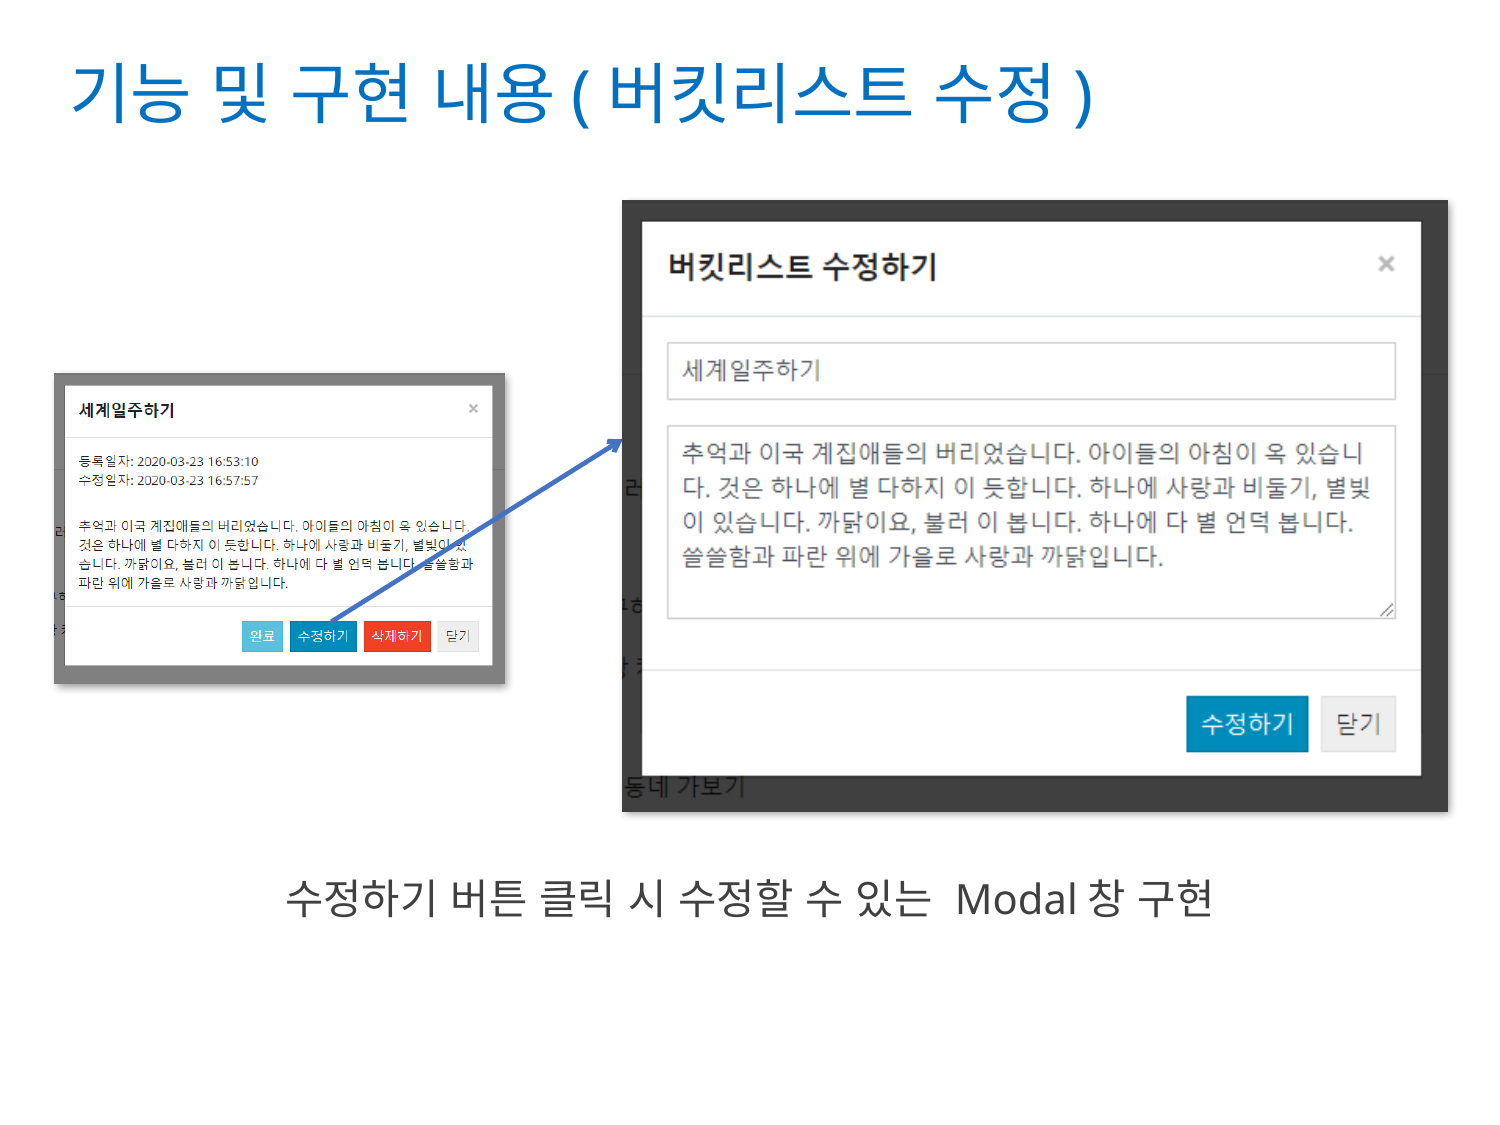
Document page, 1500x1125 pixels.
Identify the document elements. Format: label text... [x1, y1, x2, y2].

picture [622, 200, 1448, 812]
text_box 기능 및 구현 내용(버킷리스트 수정) [54, 44, 1500, 140]
text_box 수정하기 버튼 클릭 시 수정할 수 있는 Modal창 구현 [237, 865, 1263, 931]
picture [54, 373, 505, 684]
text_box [331, 439, 622, 622]
